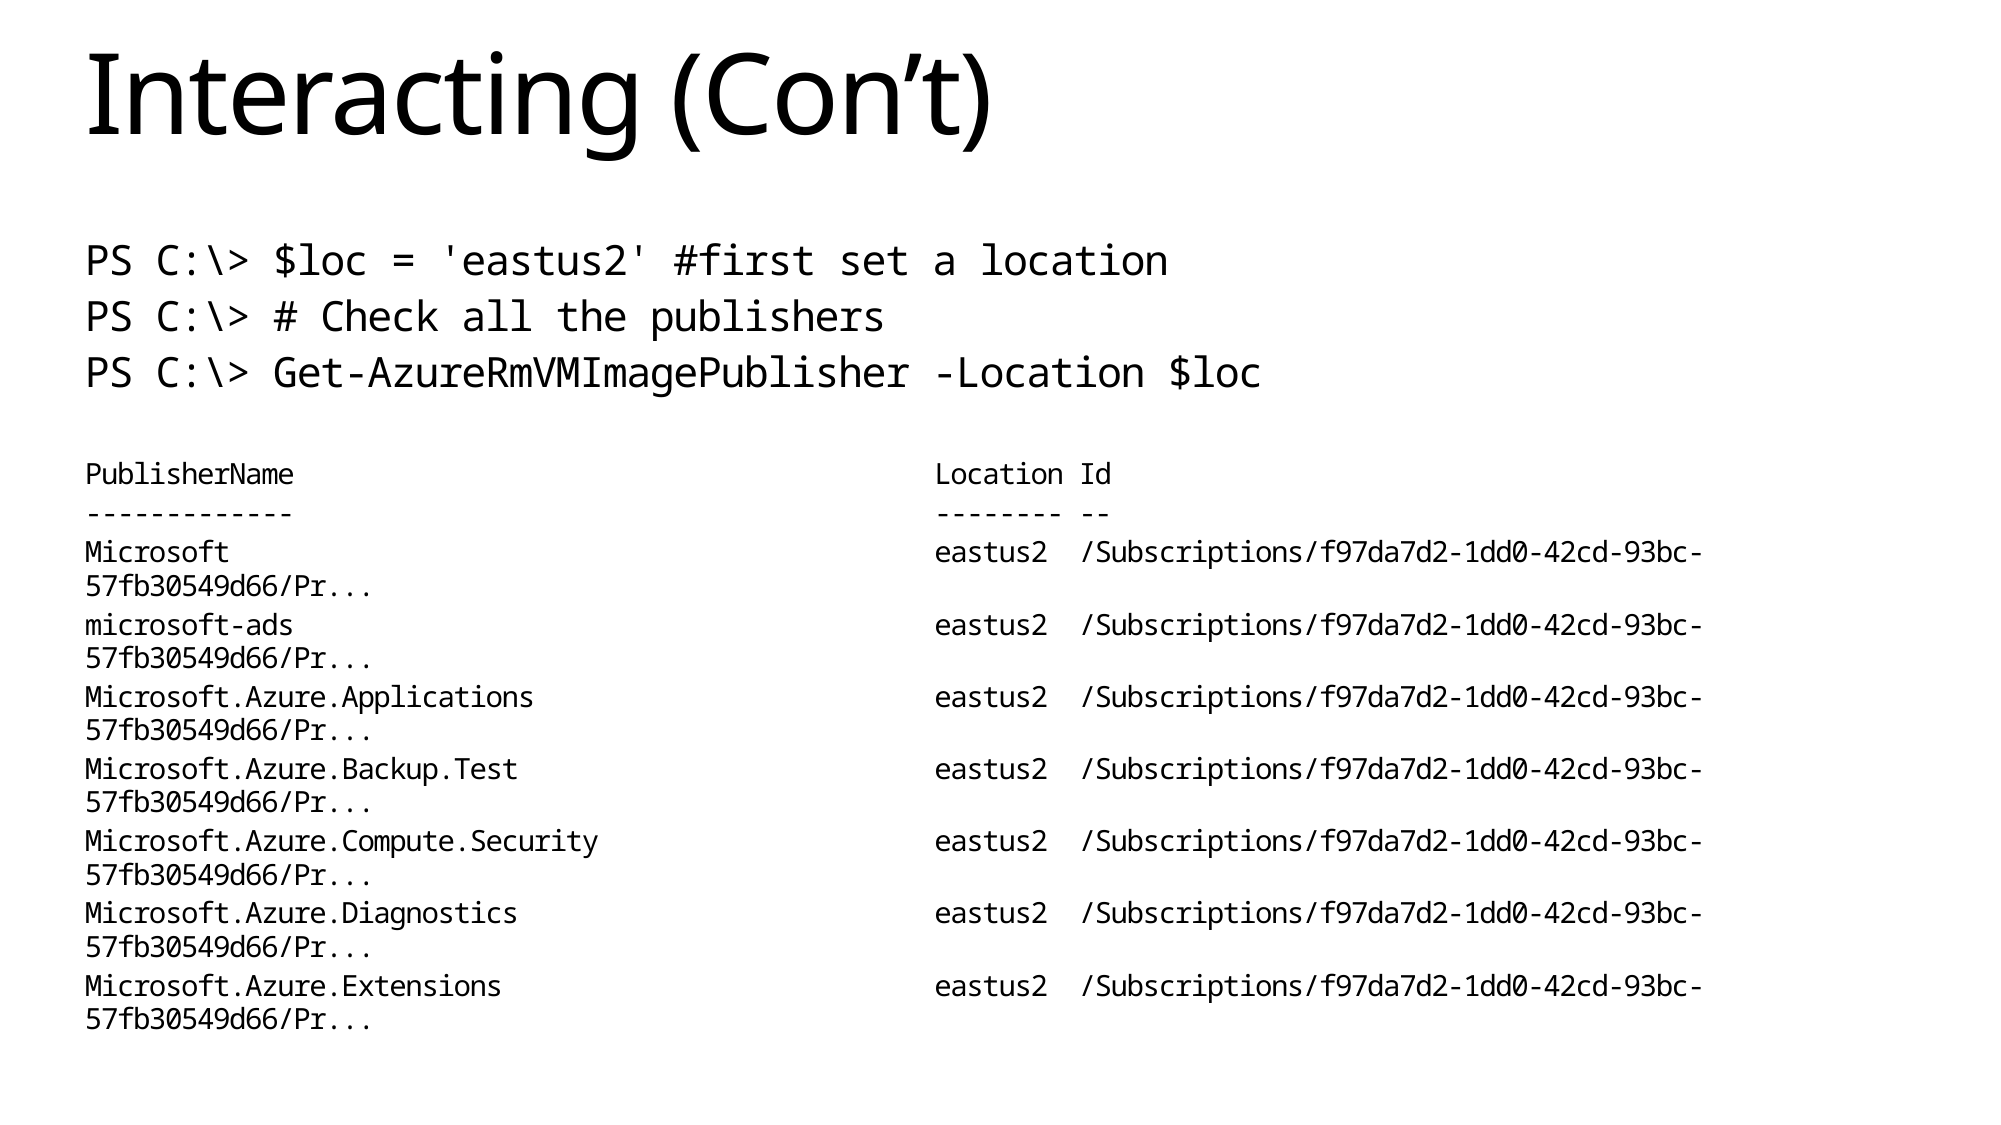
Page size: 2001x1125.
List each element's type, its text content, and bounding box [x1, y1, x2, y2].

title Interacting (Con’t) [85, 37, 1915, 161]
list PS C:\> $loc = 'eastus2' #first set a location PS C:\> # Check all the publishers PS C:\> Get-AzureRmVMImagePublisher -Location $loc PublisherName Location Id ------------- -------- -- Microsoft eastus2 /Subscriptions/f97da7d2-1dd0-42cd-93bc-57fb30549d66/Pr... microsoft-ads eastus2 /Subscriptions/f97da7d2-1dd0-42cd-93bc-57fb30549d66/Pr... Microsoft.Azure.Applications eastus2 /Subscriptions/f97da7d2-1dd0-42cd-93bc-57fb30549d66/Pr... Microsoft.Azure.Backup.Test eastus2 /Subscriptions/f97da7d2-1dd0-42cd-93bc-57fb30549d66/Pr... Microsoft.Azure.Compute.Security eastus2 /Subscriptions/f97da7d2-1dd0-42cd-93bc-57fb30549d66/Pr... Microsoft.Azure.Diagnostics eastus2 /Subscriptions/f97da7d2-1dd0-42cd-93bc-57fb30549d66/Pr... Microsoft.Azure.Extensions eastus2 /Subscriptions/f97da7d2-1dd0-42cd-93bc-57fb30549d66/Pr... [85, 237, 1915, 564]
